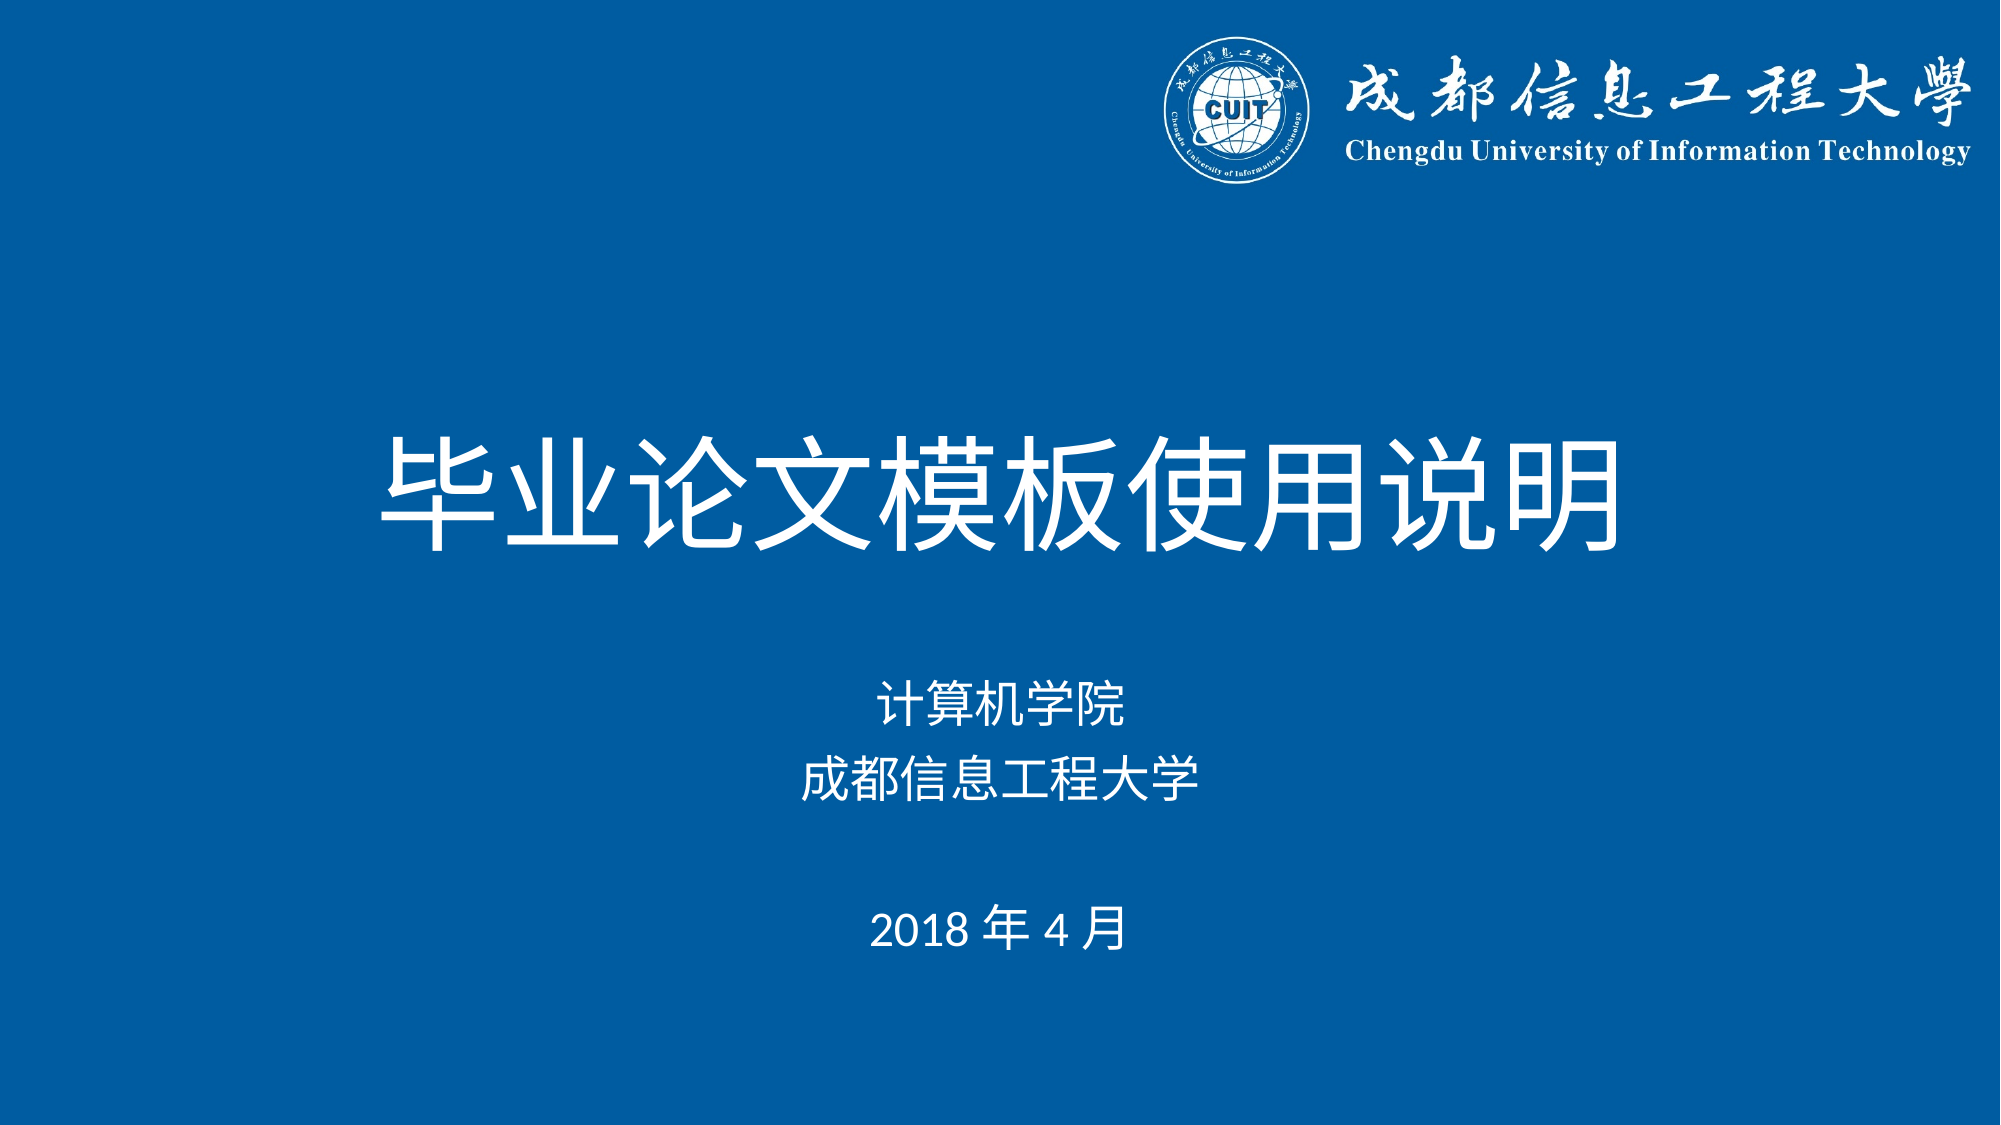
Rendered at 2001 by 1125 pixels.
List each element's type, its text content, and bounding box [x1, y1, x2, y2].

subtitle 计算机学院 成都信息工程大学 2018年4月 [249, 590, 1750, 1039]
picture [1139, 0, 2000, 227]
title 毕业论文模板使用说明 [249, 184, 1750, 576]
